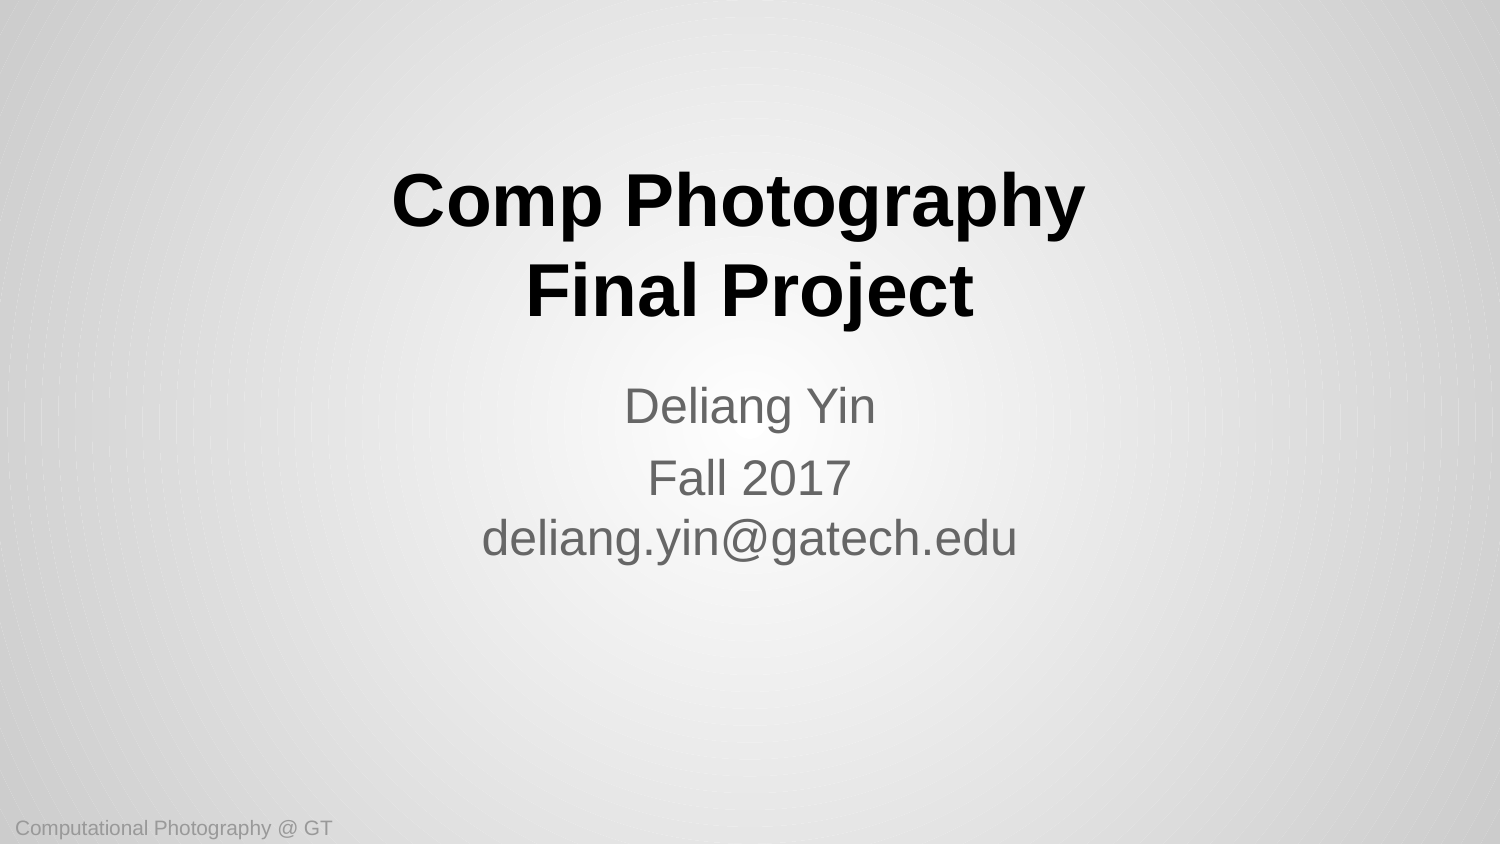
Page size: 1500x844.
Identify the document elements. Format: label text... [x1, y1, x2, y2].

title Comp Photography Final Project [112, 43, 1388, 346]
text_box Computational Photography @ GT [0, 811, 422, 844]
subtitle Deliang Yin Fall 2017 deliang.yin@gatech.edu [112, 346, 1388, 796]
